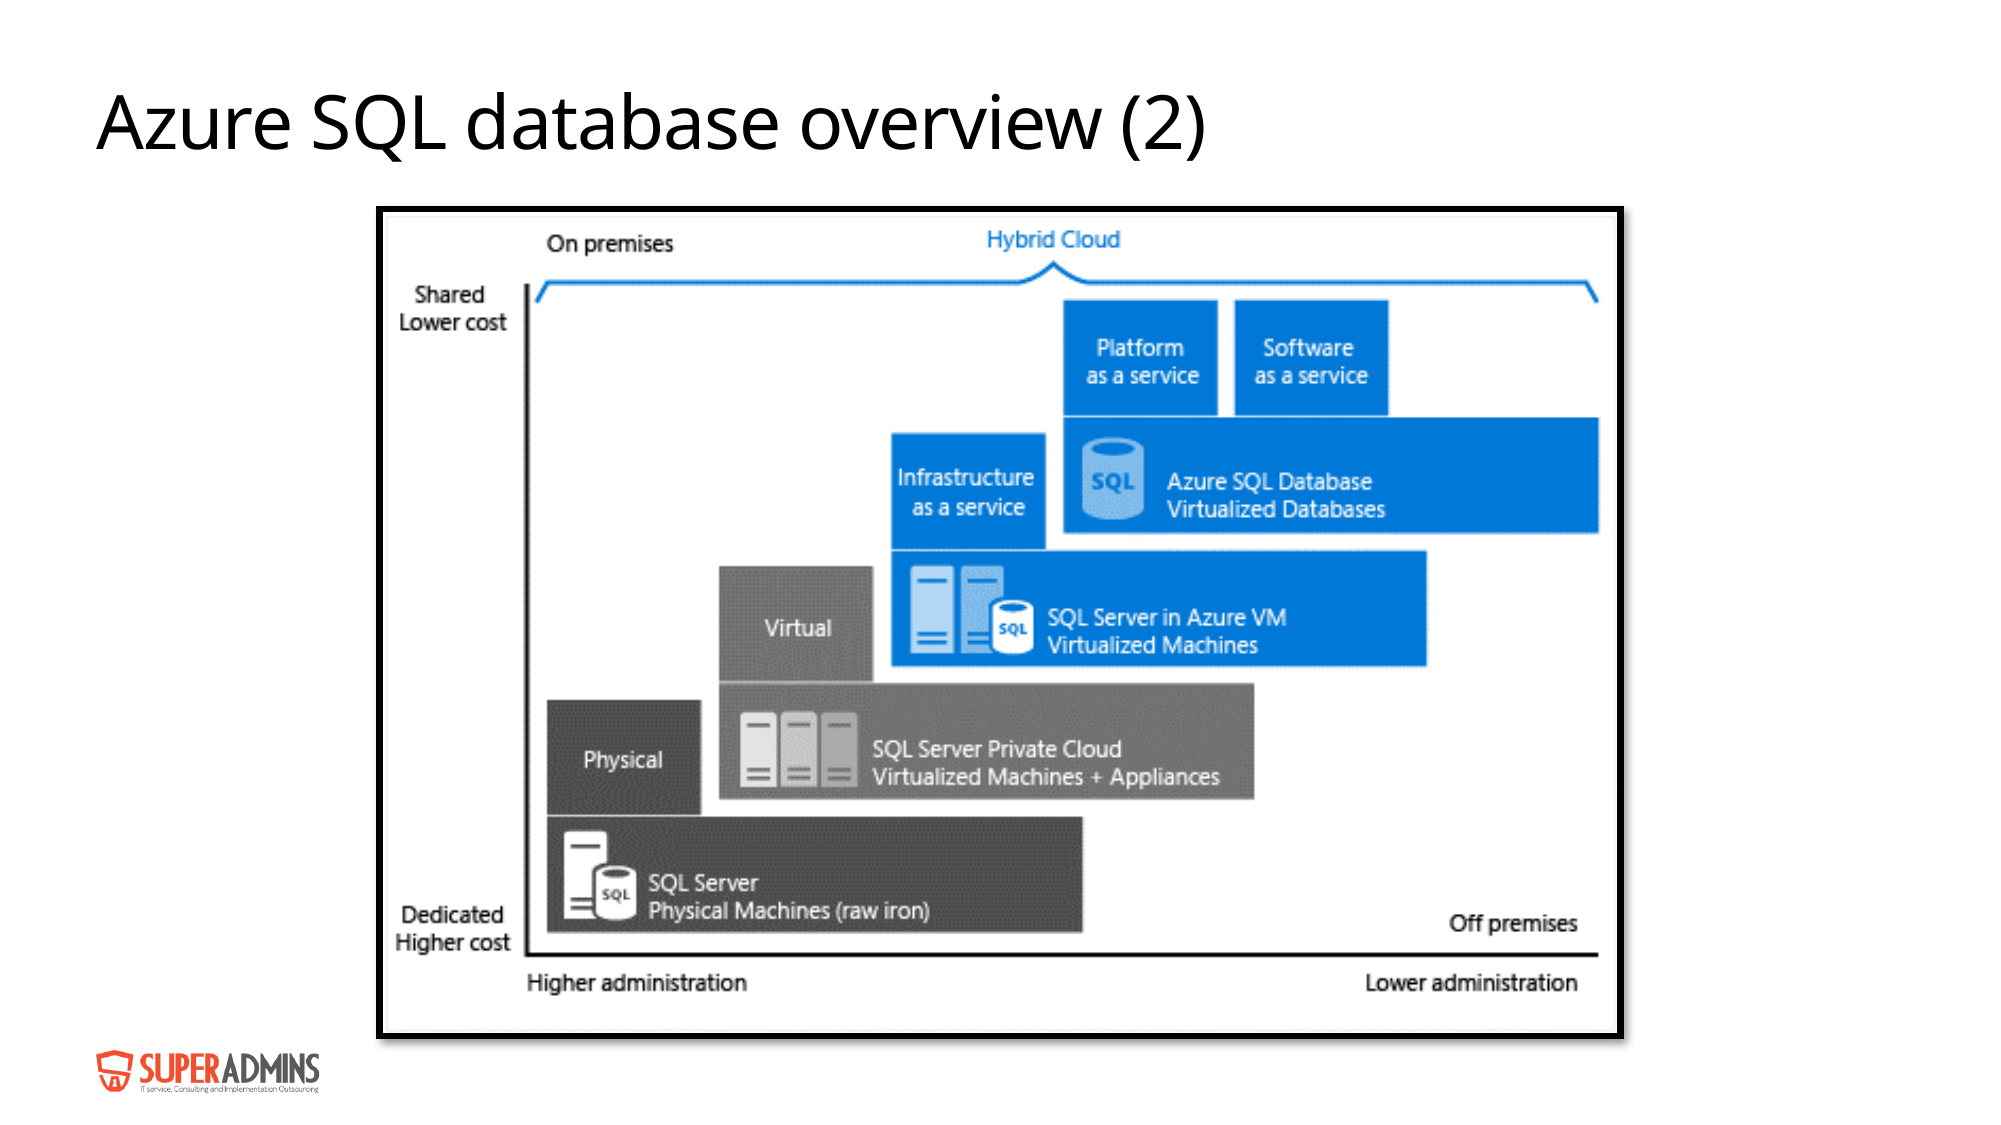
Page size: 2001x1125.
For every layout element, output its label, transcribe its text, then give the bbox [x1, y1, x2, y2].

picture [95, 1049, 320, 1095]
title Azure SQL database overview (2) [96, 75, 1904, 166]
picture [382, 211, 1618, 1034]
